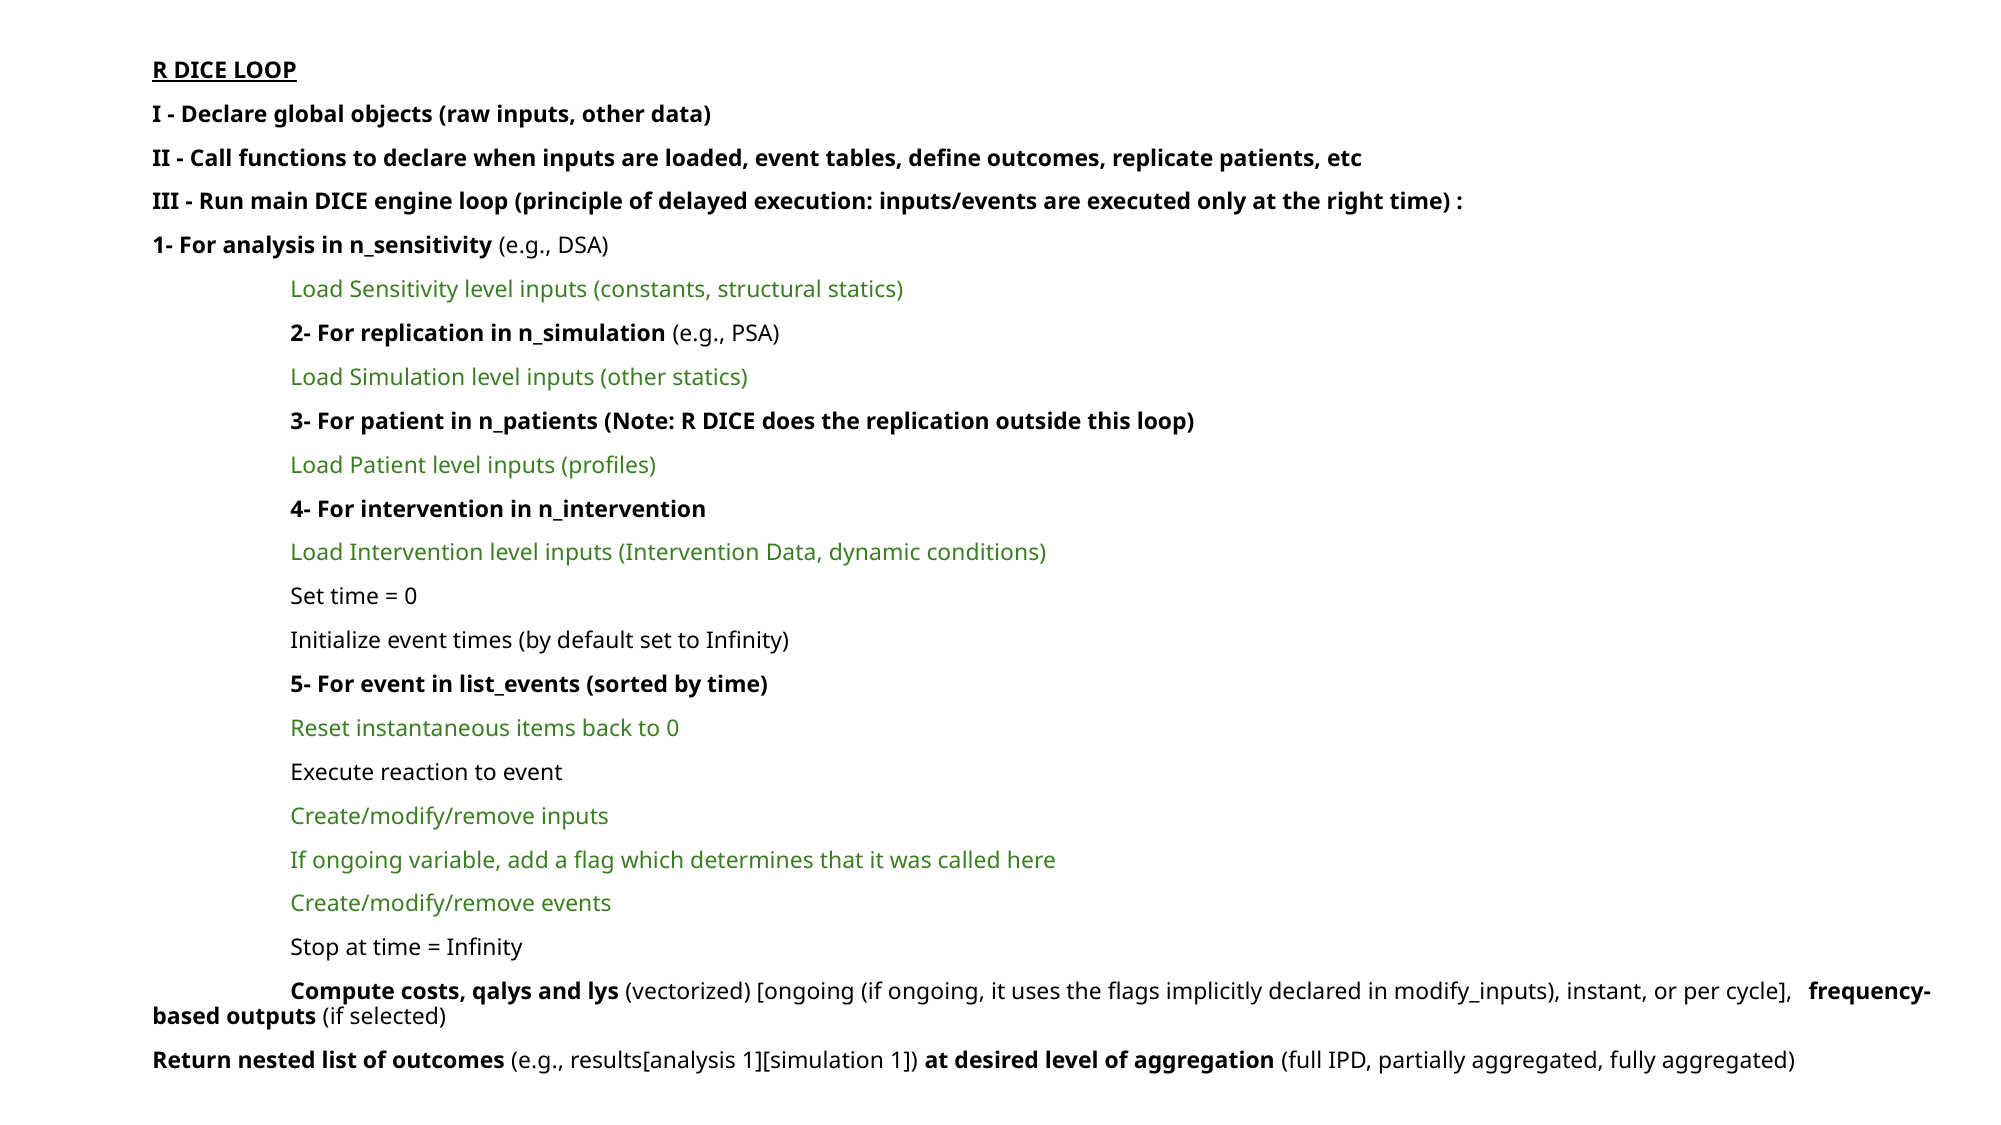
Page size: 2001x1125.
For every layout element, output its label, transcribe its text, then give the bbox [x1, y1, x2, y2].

list R DICE LOOP I - Declare global objects (raw inputs, other data) II - Call functions to declare when inputs are loaded, event tables, define outcomes, replicate patients, etc III - Run main DICE engine loop (principle of delayed execution: inputs/events are executed only at the right time) : 1- For analysis in n_sensitivity (e.g., DSA) Load Sensitivity level inputs (constants, structural statics) 2- For replication in n_simulation (e.g., PSA) Load Simulation level inputs (other statics) 3- For patient in n_patients (Note: R DICE does the replication outside this loop) Load Patient level inputs (profiles) 4- For intervention in n_intervention Load Intervention level inputs (Intervention Data, dynamic conditions) Set time = 0 Initialize event times (by default set to Infinity) 5- For event in list_events (sorted by time) Reset instantaneous items back to 0 Execute reaction to event Create/modify/remove inputs If ongoing variable, add a flag which determines that it was called here Create/modify/remove events Stop at time = Infinity Compute costs, qalys and lys (vectorized) [ongoing (if ongoing, it uses the flags implicitly declared in modify_inputs), instant, or per cycle], frequency-based outputs (if selected) Return nested list of outcomes (e.g., results[analysis 1][simulation 1]) at desired level of aggregation (full IPD, partially aggregated, fully aggregated) [137, 50, 1948, 1082]
